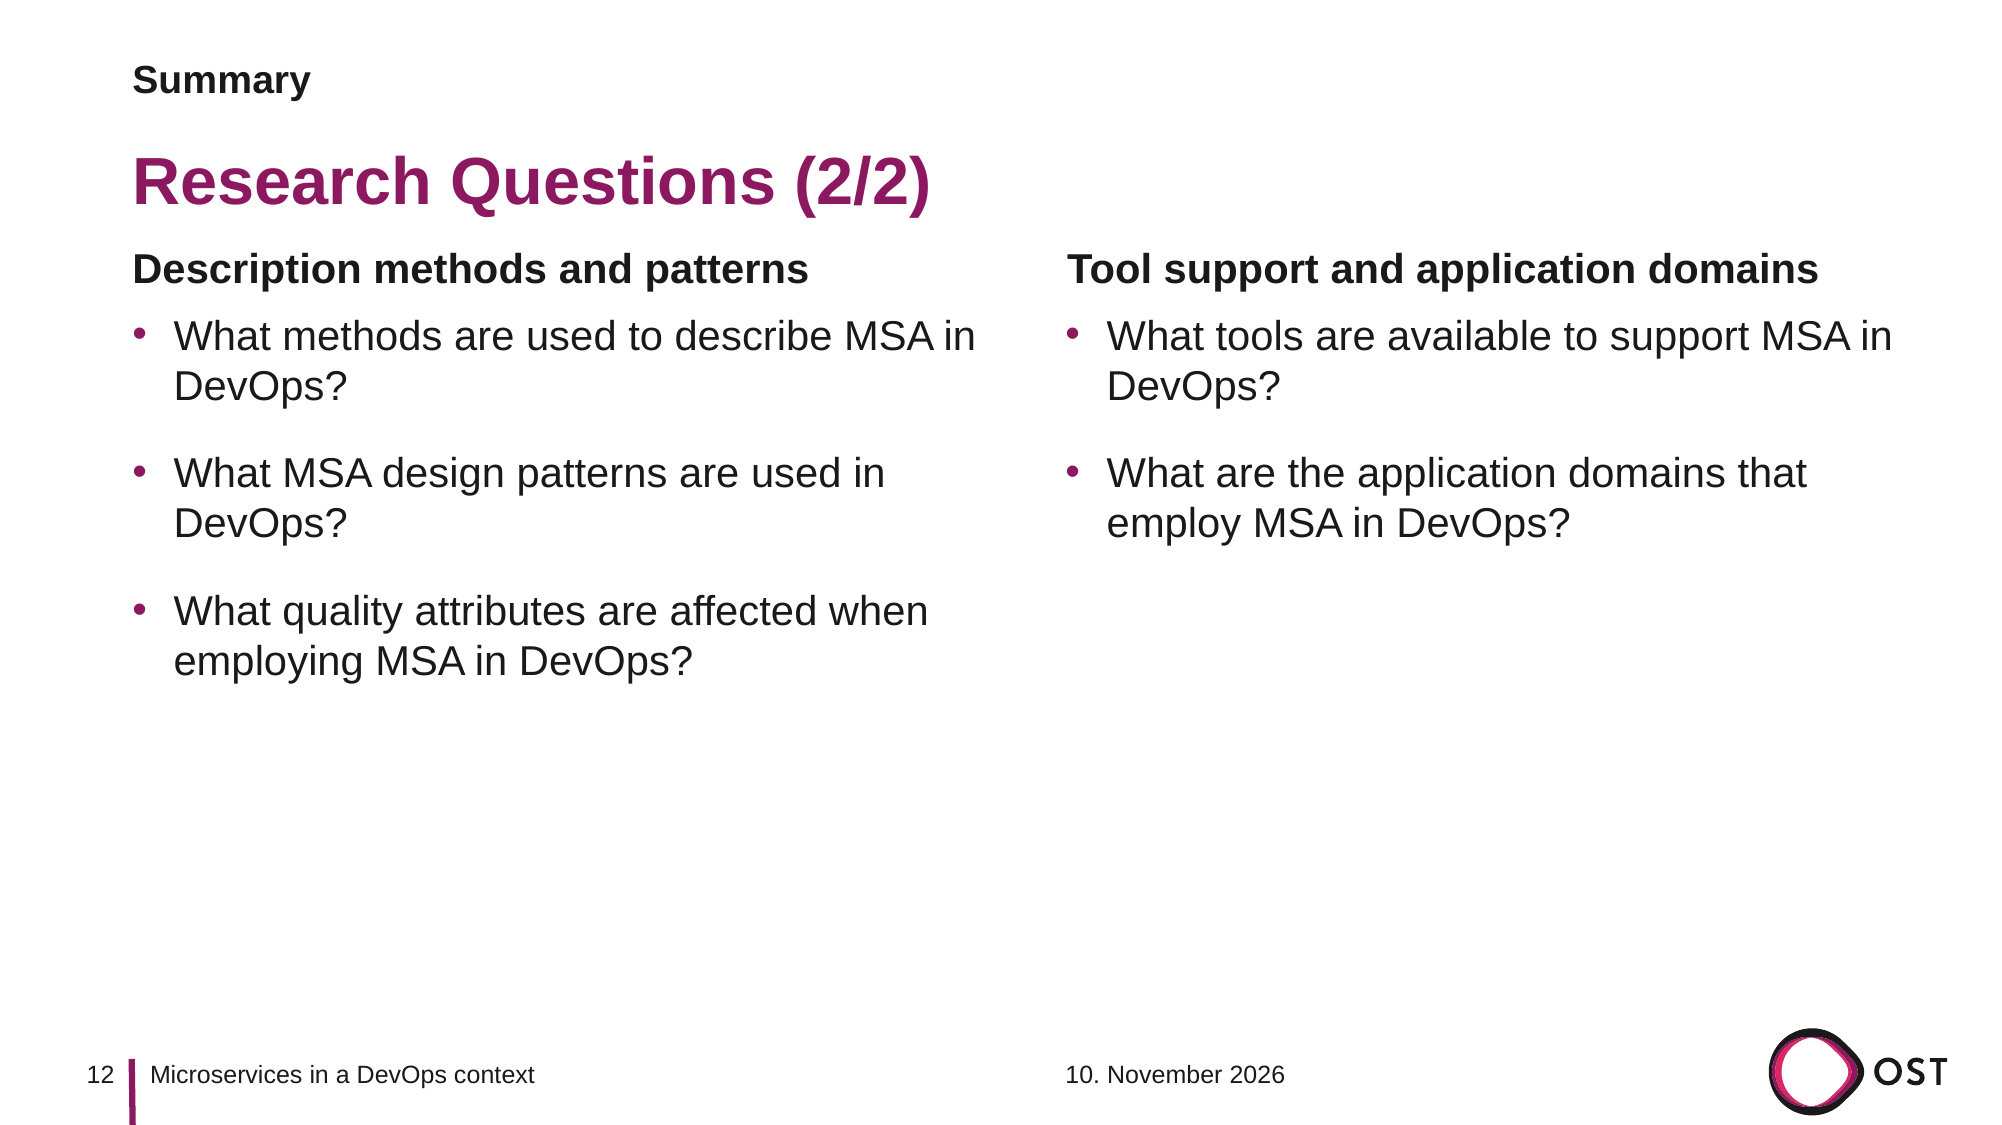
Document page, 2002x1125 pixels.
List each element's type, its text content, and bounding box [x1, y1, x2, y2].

slide_number 16. Dezember 2020 [1065, 1058, 1620, 1088]
list Tool support and application domains [1067, 237, 1946, 297]
list What methods are used to describe MSA in DevOps? What MSA design patterns are used in DevOps? What quality attributes are affected when employing MSA in DevOps? [132, 308, 1013, 1018]
footer Microservices in a DevOps context [132, 1058, 1013, 1114]
title Research Questions (2/2) [132, 113, 1946, 226]
list Summary [132, 54, 1946, 102]
list What tools are available to support MSA in DevOps? What are the application domains that employ MSA in DevOps? [1065, 308, 1946, 1018]
slide_number 12 [44, 1058, 133, 1088]
list Description methods and patterns [132, 237, 1013, 297]
